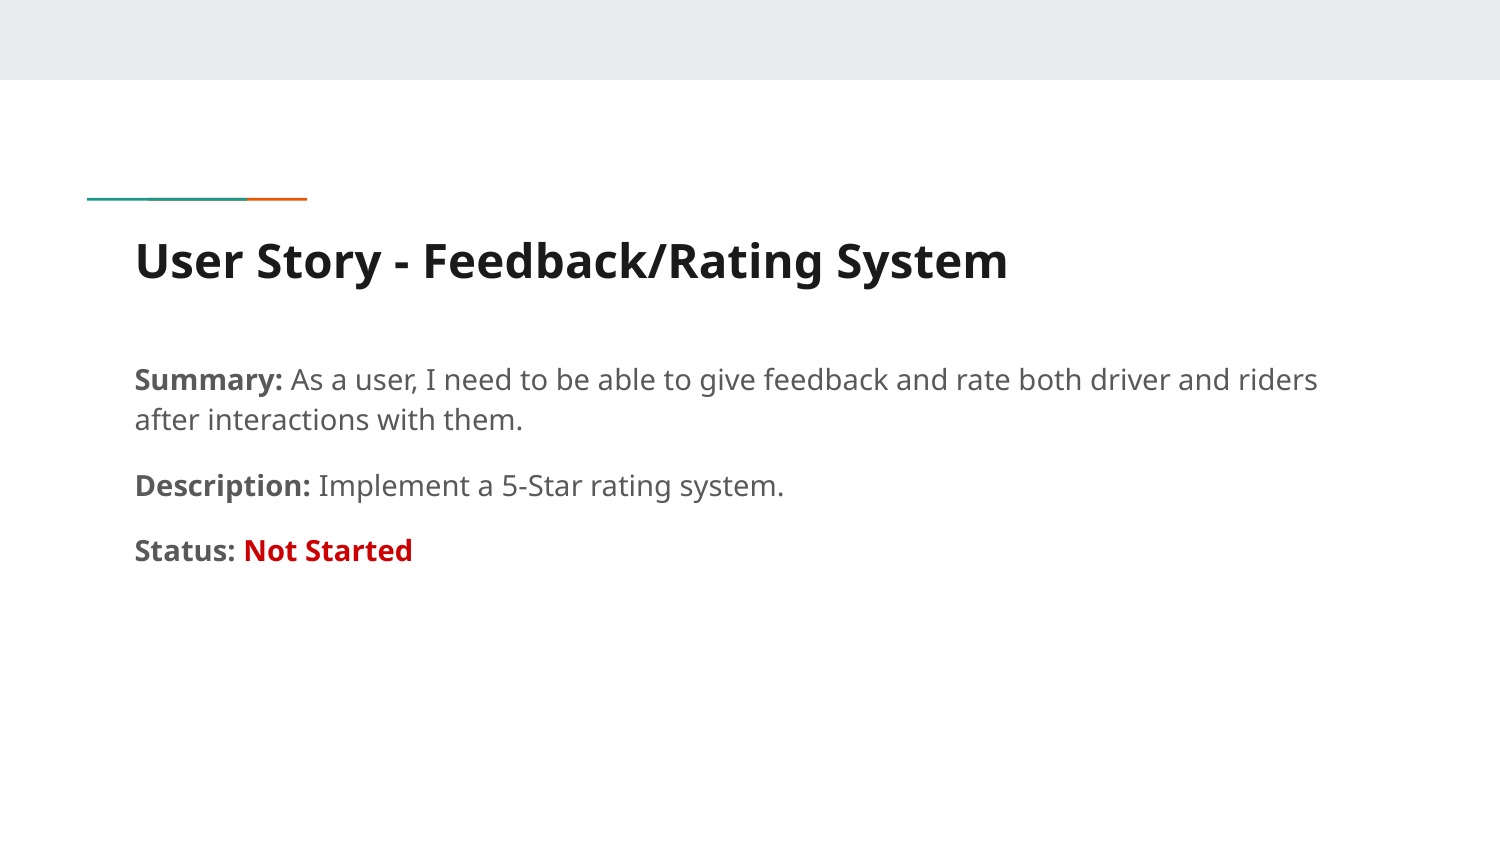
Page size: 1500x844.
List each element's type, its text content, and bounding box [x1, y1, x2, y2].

list Summary: As a user, I need to be able to give feedback and rate both driver and riders after interactions with them. Description: Implement a 5-Star rating system. Status: Not Started [119, 341, 1381, 712]
title User Story - Feedback/Rating System [119, 216, 1381, 305]
